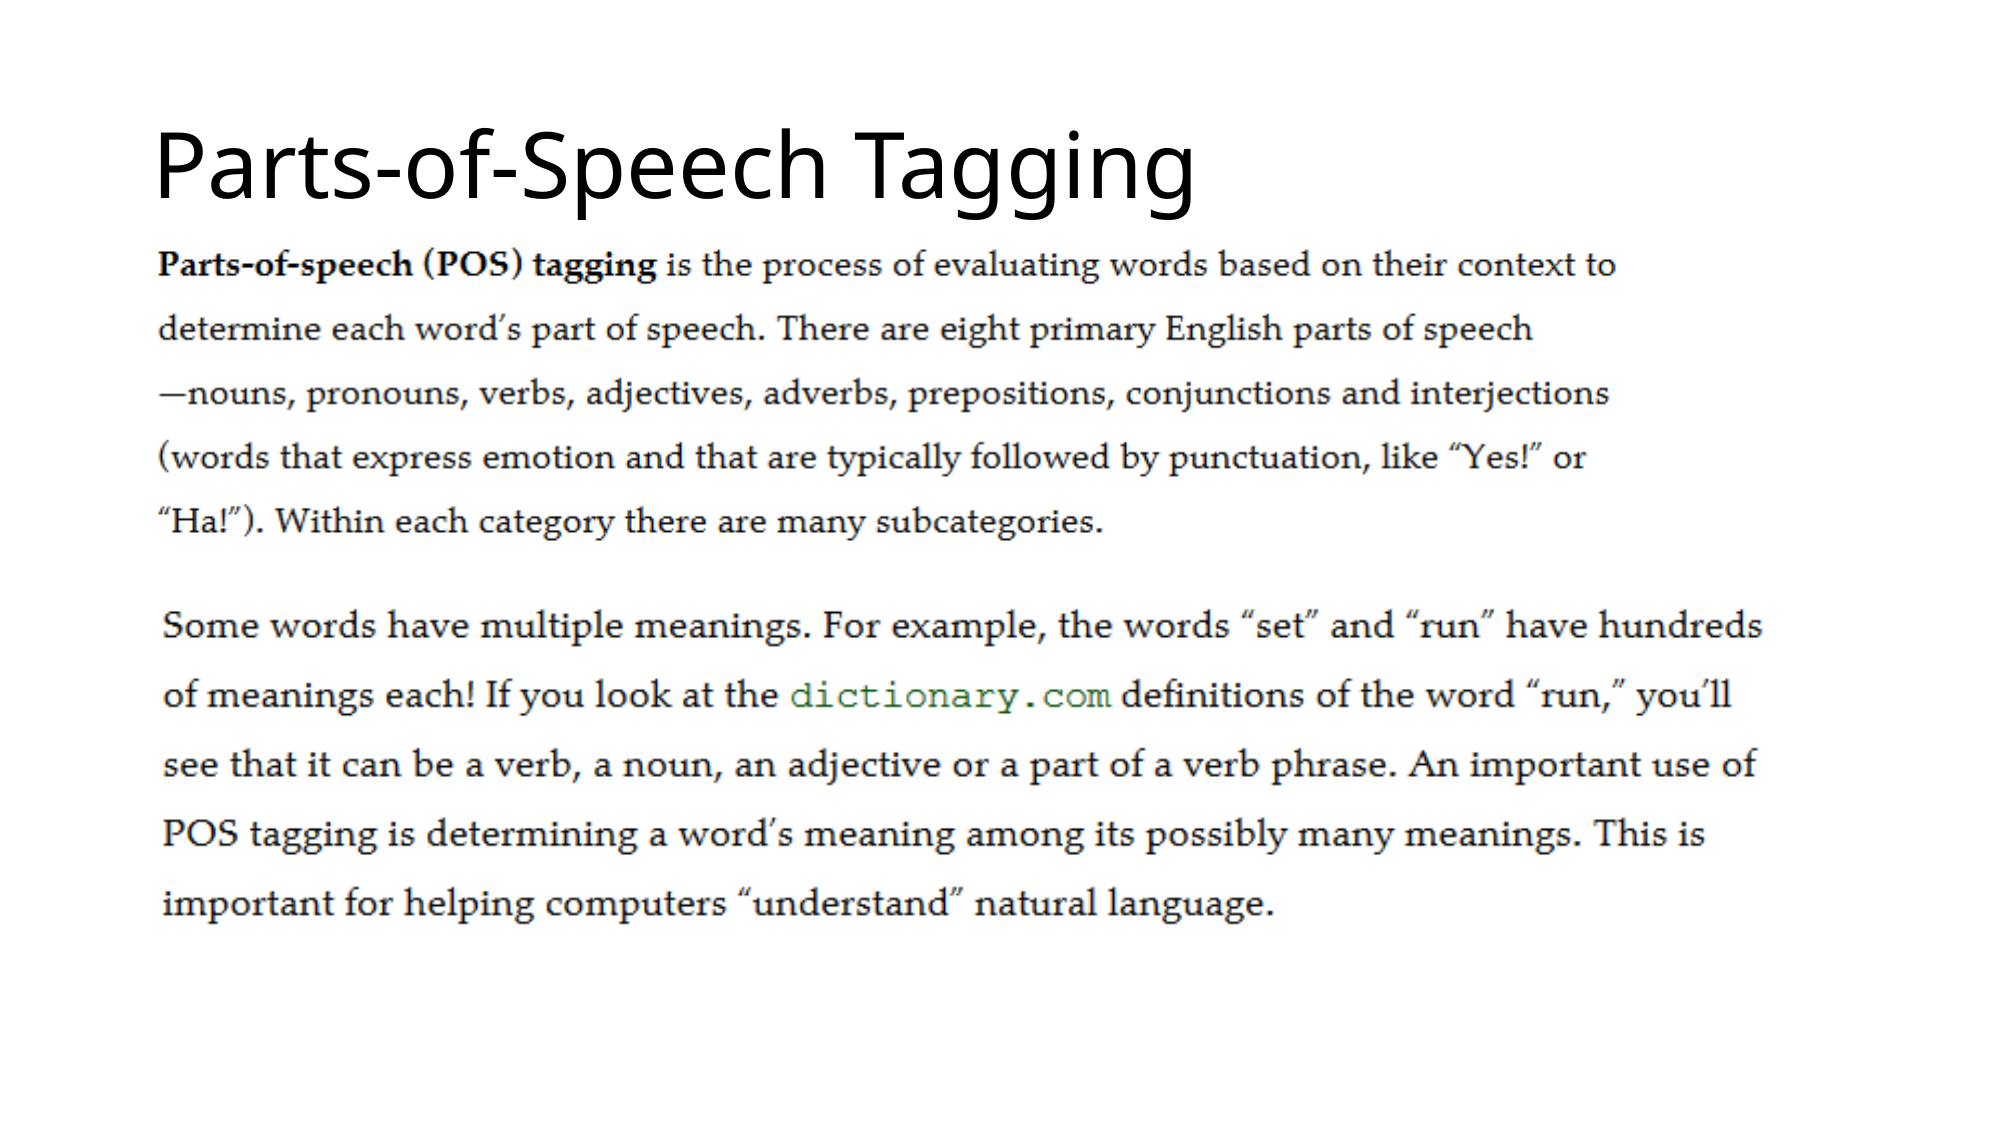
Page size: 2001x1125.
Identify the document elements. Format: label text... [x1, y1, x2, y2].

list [137, 232, 1630, 563]
picture [162, 586, 1791, 957]
title Parts-of-Speech Tagging [137, 59, 1863, 278]
